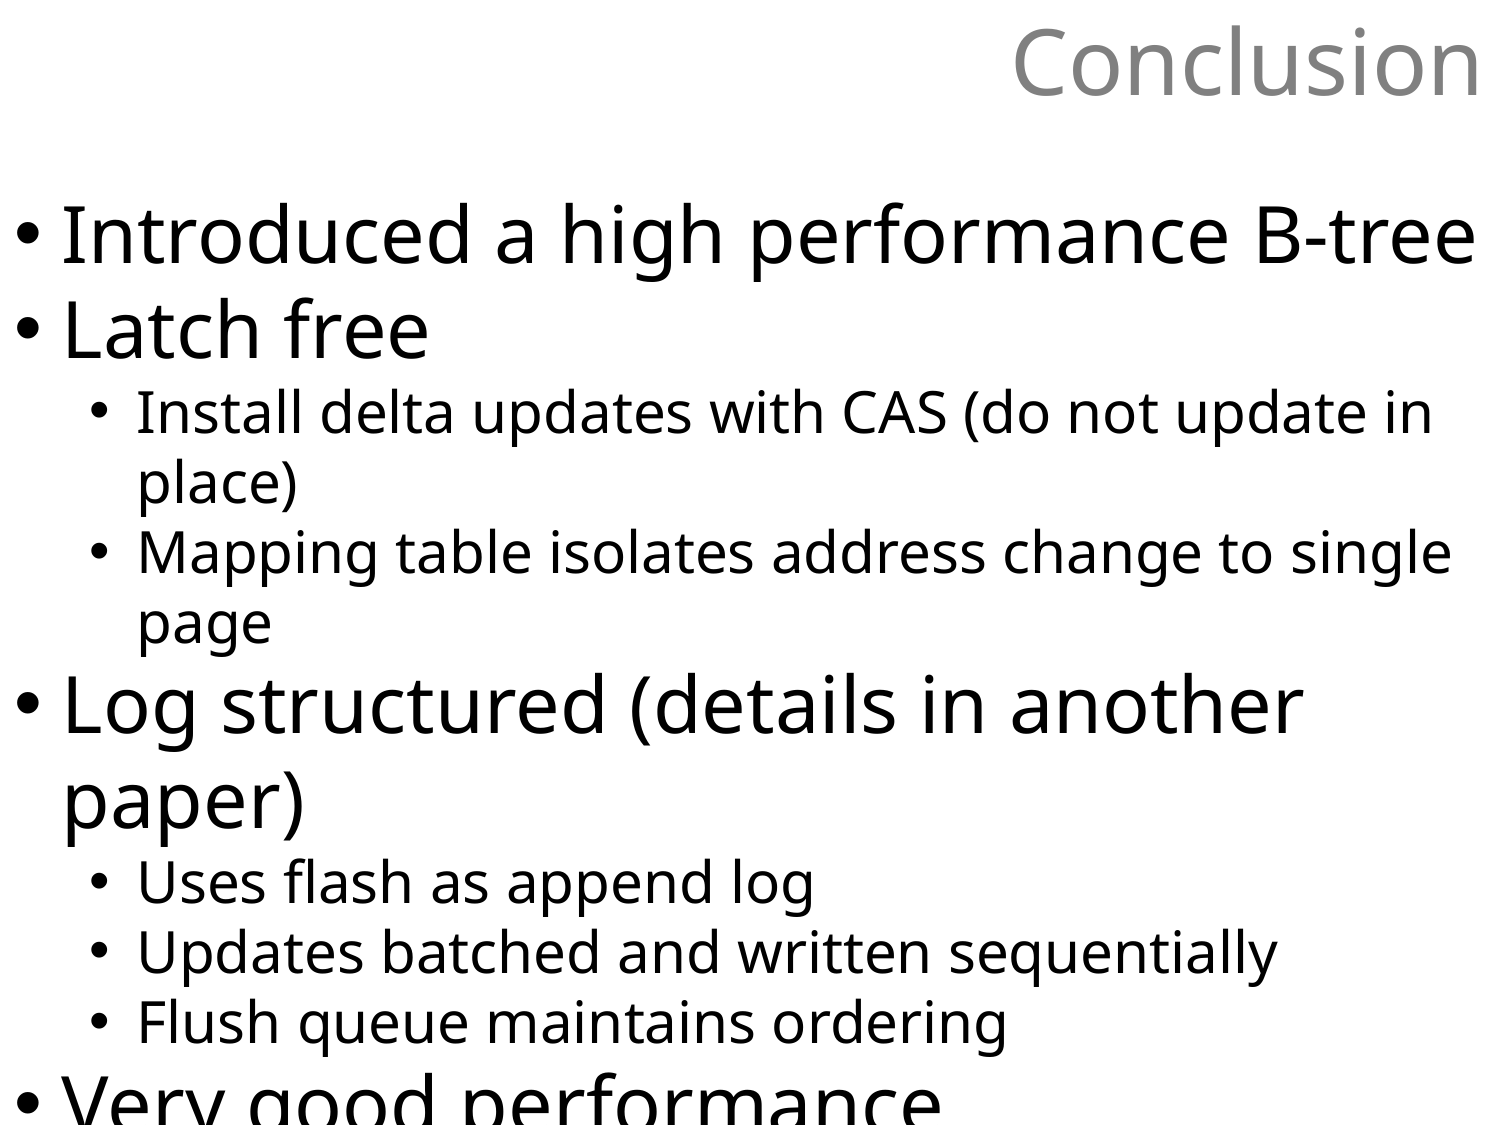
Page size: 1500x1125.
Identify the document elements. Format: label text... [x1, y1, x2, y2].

text_box Introduced a high performance B-tree Latch free Install delta updates with CAS (do not update in place) Mapping table isolates address change to single page Log structured (details in another paper) Uses flash as append log Updates batched and written sequentially Flush queue maintains ordering Very good performance [0, 177, 1500, 1125]
title Conclusion [0, 0, 1500, 132]
